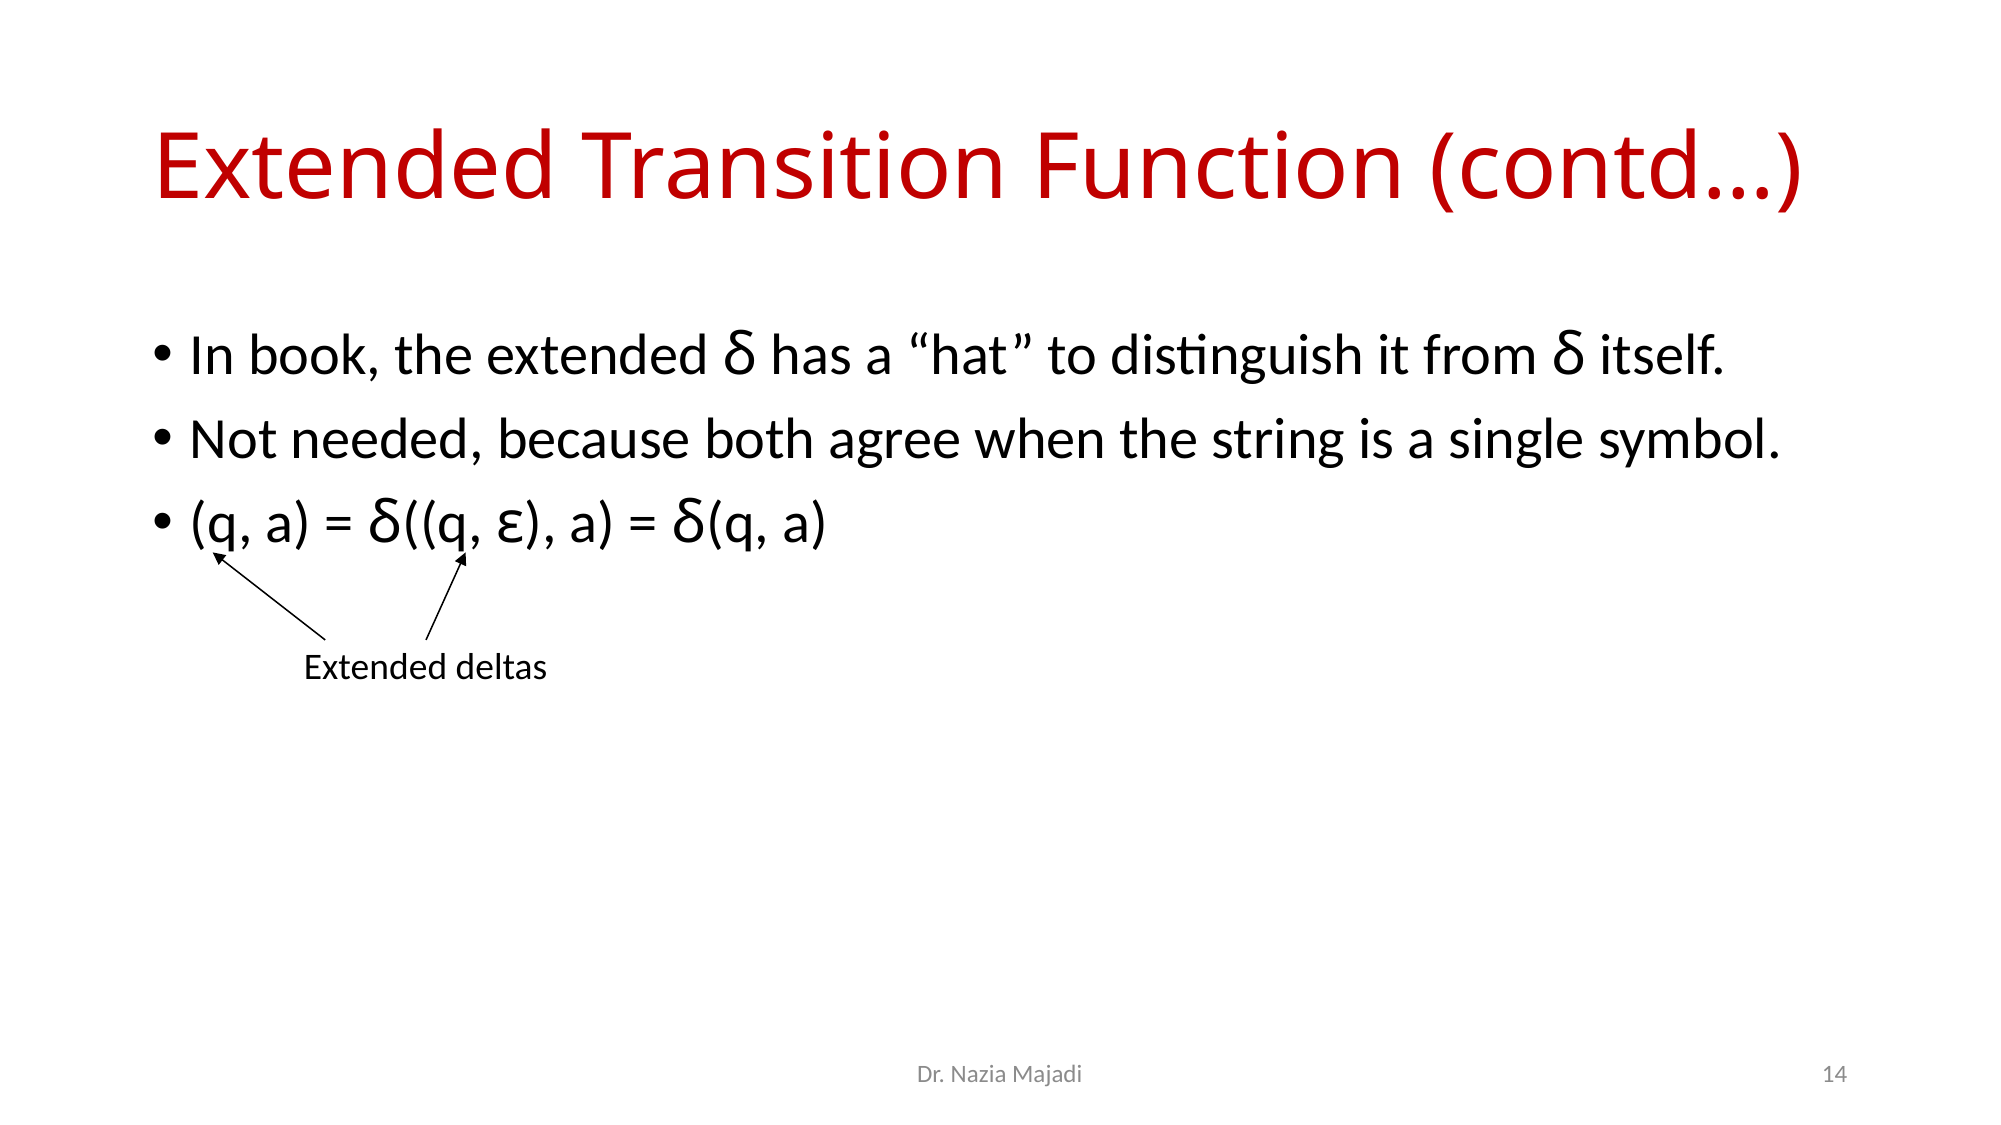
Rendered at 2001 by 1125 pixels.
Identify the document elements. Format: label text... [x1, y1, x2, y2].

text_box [212, 552, 617, 710]
slide_number 14 [1412, 1042, 1863, 1103]
footer Dr. Nazia Majadi [662, 1042, 1338, 1103]
title Extended Transition Function (contd…) [137, 59, 1863, 278]
